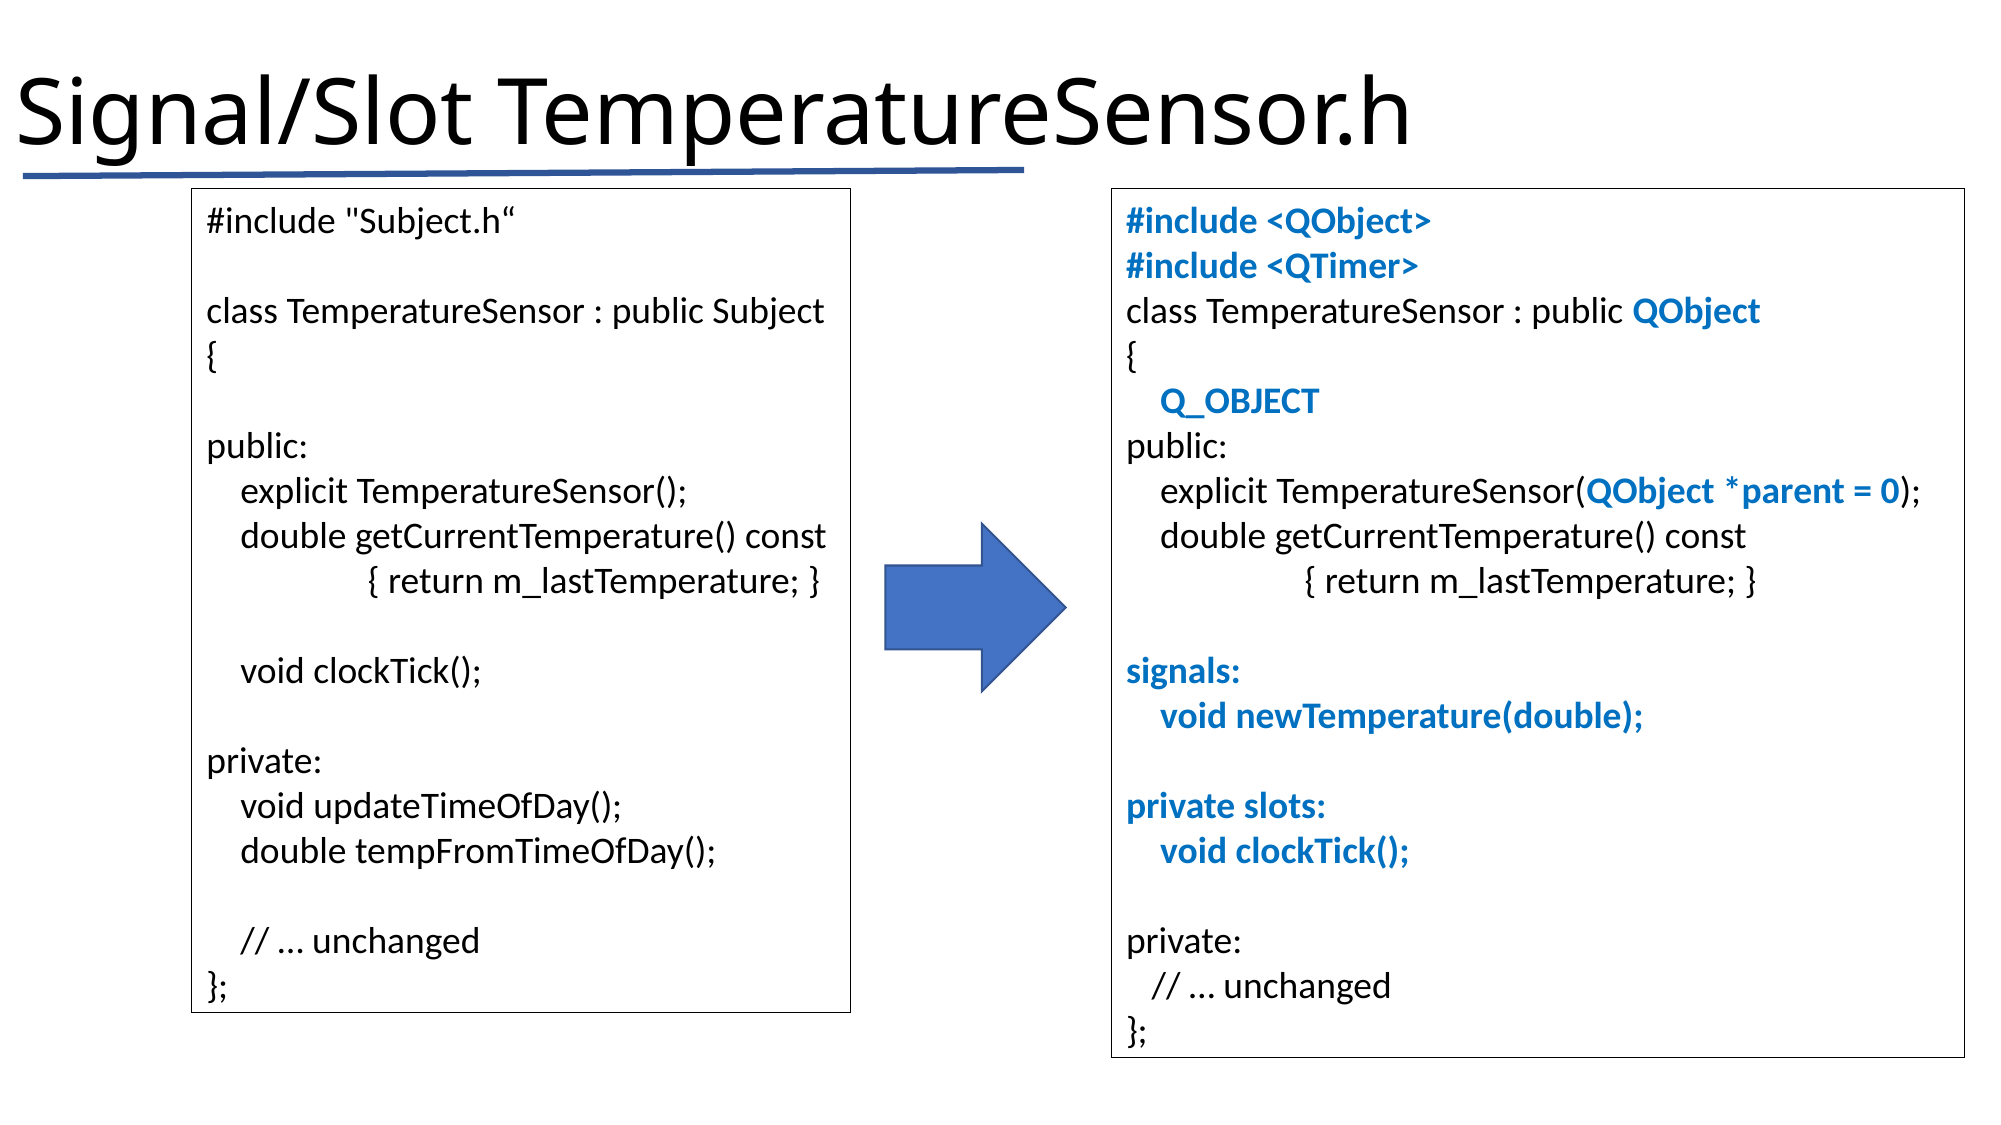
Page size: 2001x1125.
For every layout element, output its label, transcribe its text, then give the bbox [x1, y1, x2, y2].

text_box [884, 521, 1068, 694]
title Signal/Slot TemperatureSensor.h [0, 6, 1748, 224]
text_box #include <QObject> #include <QTimer> class TemperatureSensor : public QObject { Q_OBJECT public: explicit TemperatureSensor(QObject *parent = 0); double getCurrentTemperature() const { return m_lastTemperature; } signals: void newTemperature(double); private slots: void clockTick(); private: // … unchanged }; [1111, 188, 1965, 1058]
text_box #include "Subject.h“ class TemperatureSensor : public Subject { public: explicit TemperatureSensor(); double getCurrentTemperature() const { return m_lastTemperature; } void clockTick(); private: void updateTimeOfDay(); double tempFromTimeOfDay(); // … unchanged }; [191, 188, 851, 1013]
